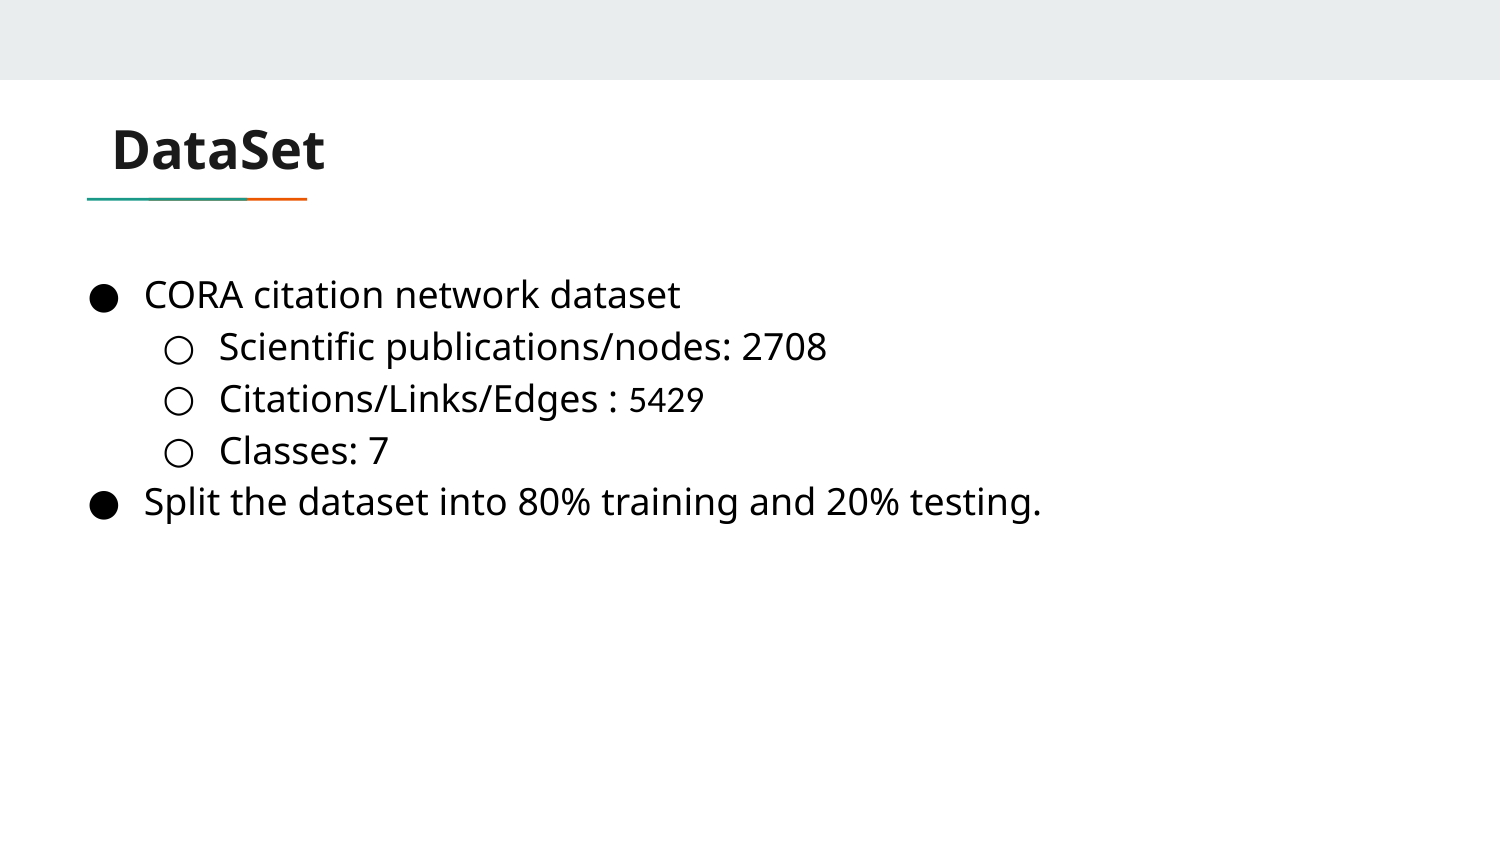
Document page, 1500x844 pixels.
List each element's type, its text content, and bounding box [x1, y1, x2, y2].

title DataSet [96, 100, 1358, 189]
list CORA citation network dataset Scientific publications/nodes: 2708 Citations/Links/Edges : 5429 Classes: 7 Split the dataset into 80% training and 20% testing. [53, 249, 1447, 771]
